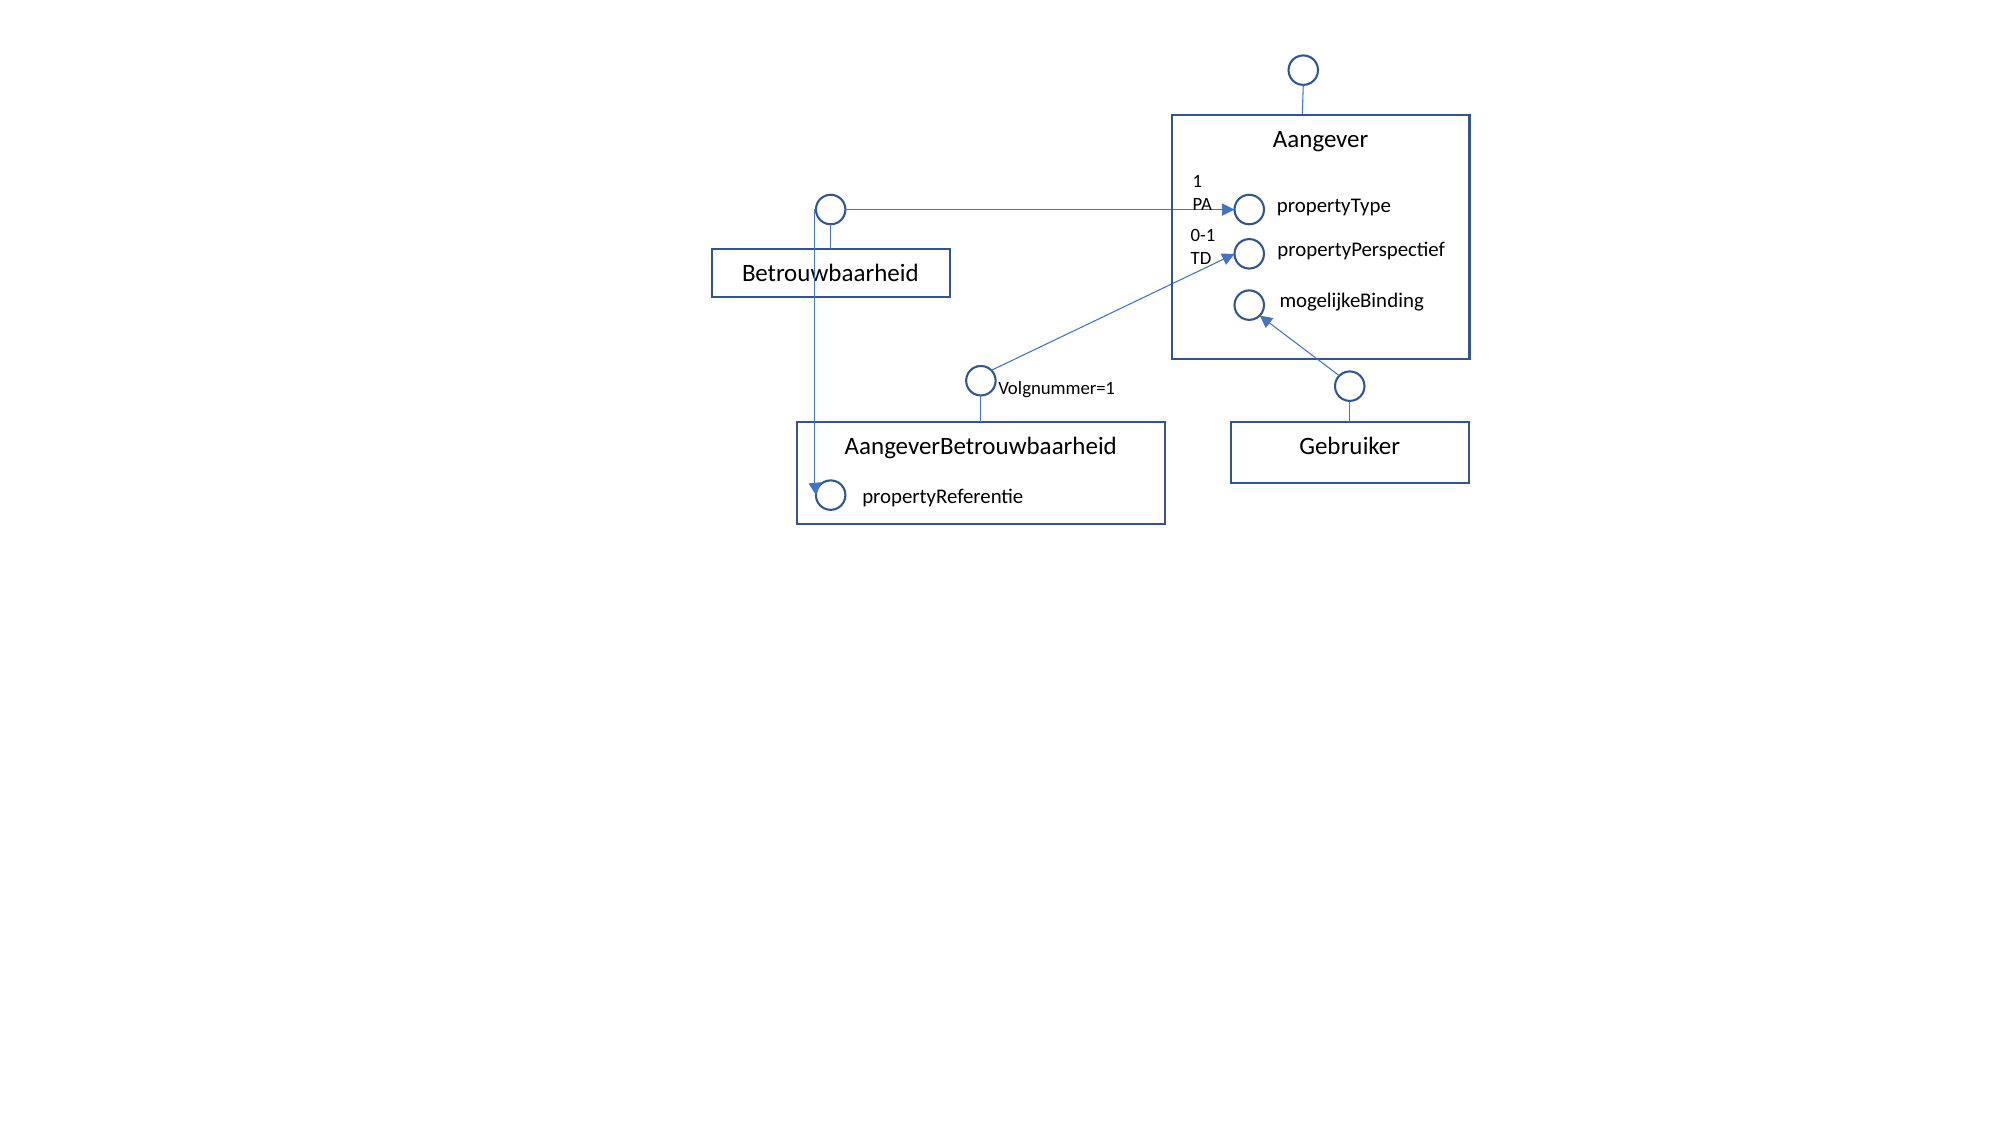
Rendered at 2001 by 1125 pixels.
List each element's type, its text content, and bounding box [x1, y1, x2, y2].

text_box [1233, 193, 1262, 226]
text_box [814, 193, 847, 226]
text_box [965, 364, 991, 397]
text_box [814, 479, 847, 511]
text_box propertyPerspectief [1262, 228, 1460, 268]
text_box 0-1 TD [1175, 215, 1231, 253]
text_box 1 PA [1177, 161, 1227, 209]
text_box [1333, 370, 1366, 402]
text_box [1235, 289, 1264, 321]
text_box mogelijkeBinding [1264, 279, 1439, 320]
text_box AangeverBetrouwbaarheid [796, 421, 1166, 525]
text_box propertyReferentie [847, 475, 1039, 515]
text_box [1287, 54, 1320, 86]
text_box Aangever [1171, 114, 1471, 360]
text_box Gebruiker [1230, 421, 1470, 484]
text_box [1233, 238, 1262, 270]
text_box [1259, 315, 1340, 376]
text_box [991, 253, 1235, 371]
text_box Betrouwbaarheid [819, 248, 951, 298]
text_box Betrouwbaarheid [711, 248, 814, 298]
text_box 1 PA [1177, 210, 1227, 215]
text_box propertyType [1262, 184, 1406, 225]
text_box Volgnummer=1 [983, 368, 1131, 406]
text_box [815, 209, 819, 496]
